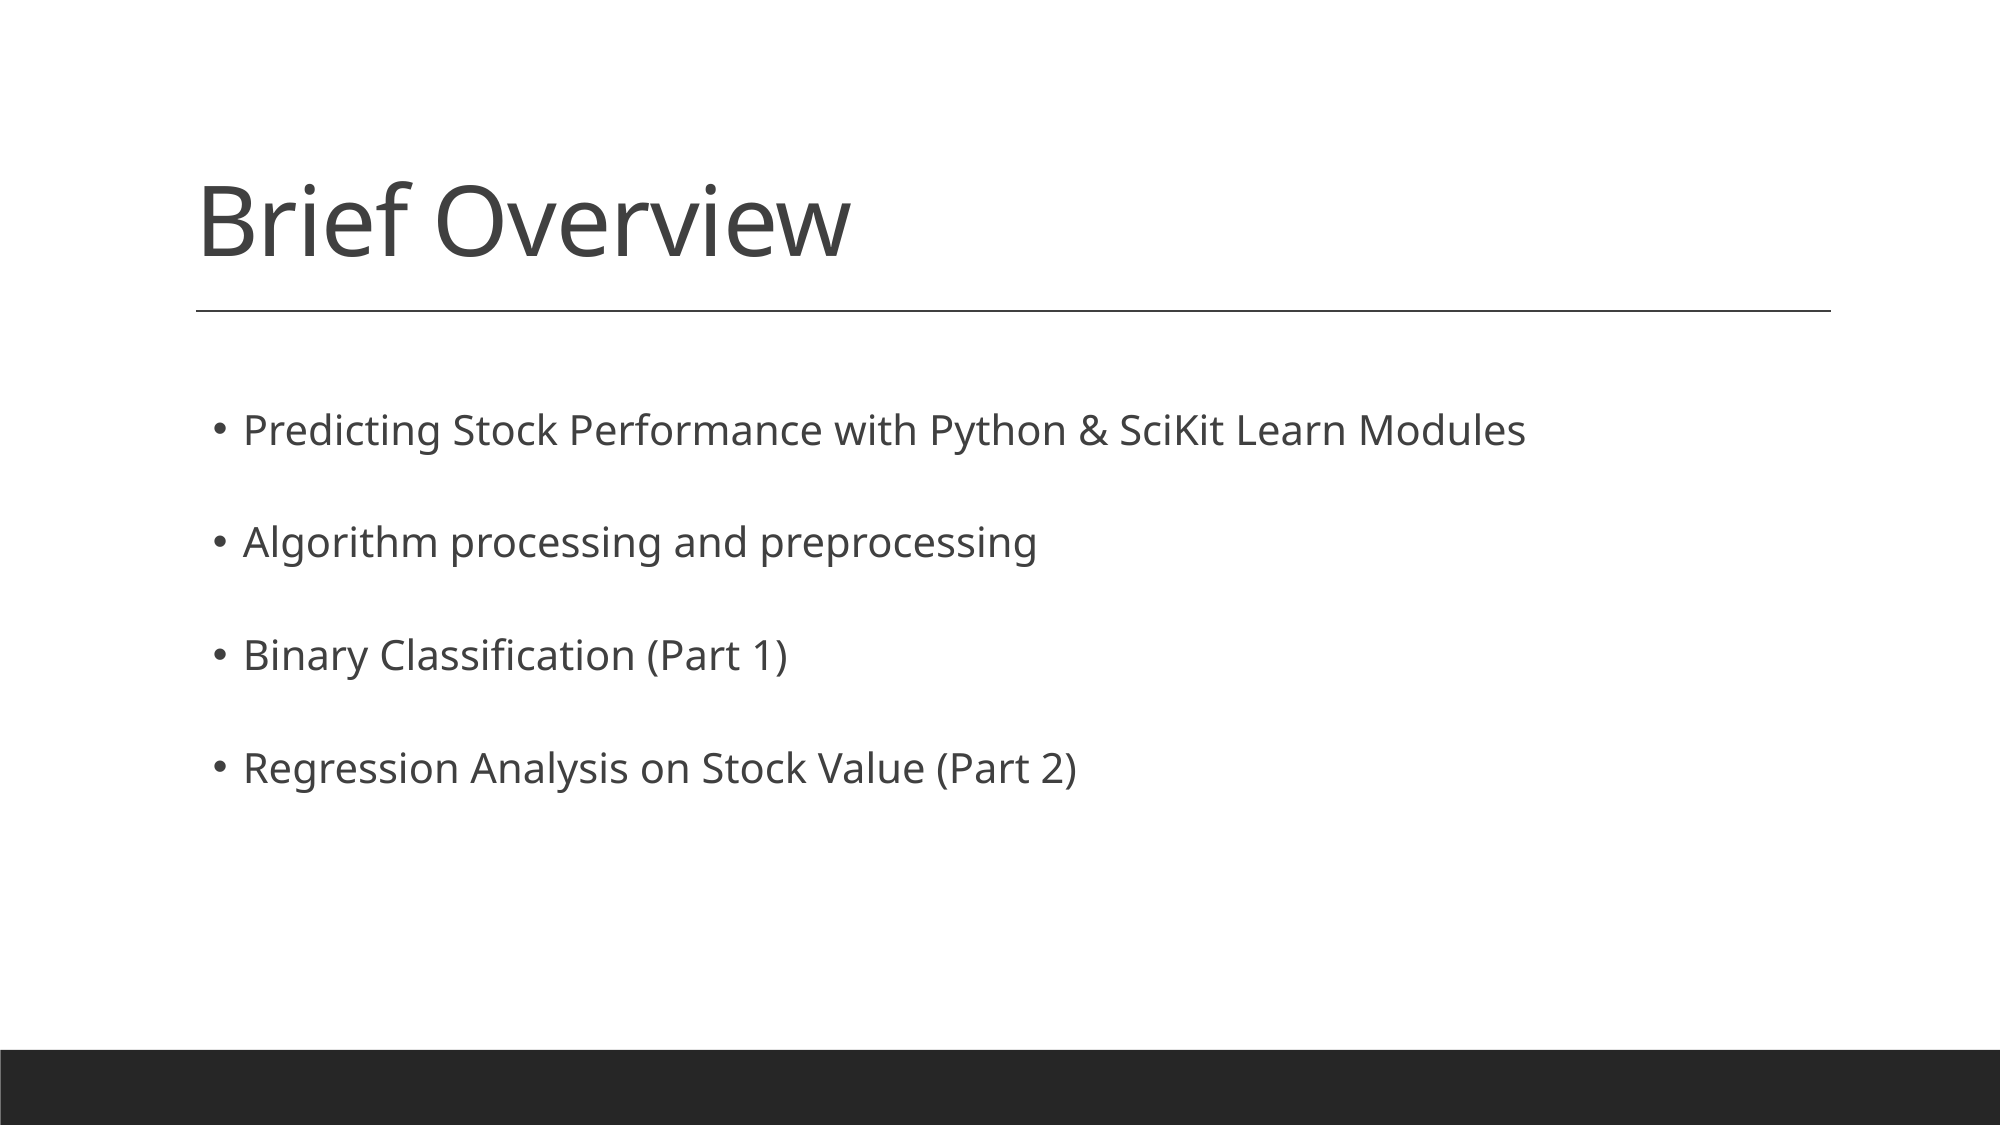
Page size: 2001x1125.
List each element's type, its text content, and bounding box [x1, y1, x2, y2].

list Predicting Stock Performance with Python & SciKit Learn Modules Algorithm processing and preprocessing Binary Classification (Part 1) Regression Analysis on Stock Value (Part 2) [180, 345, 1830, 963]
title Brief Overview [180, 47, 1830, 285]
